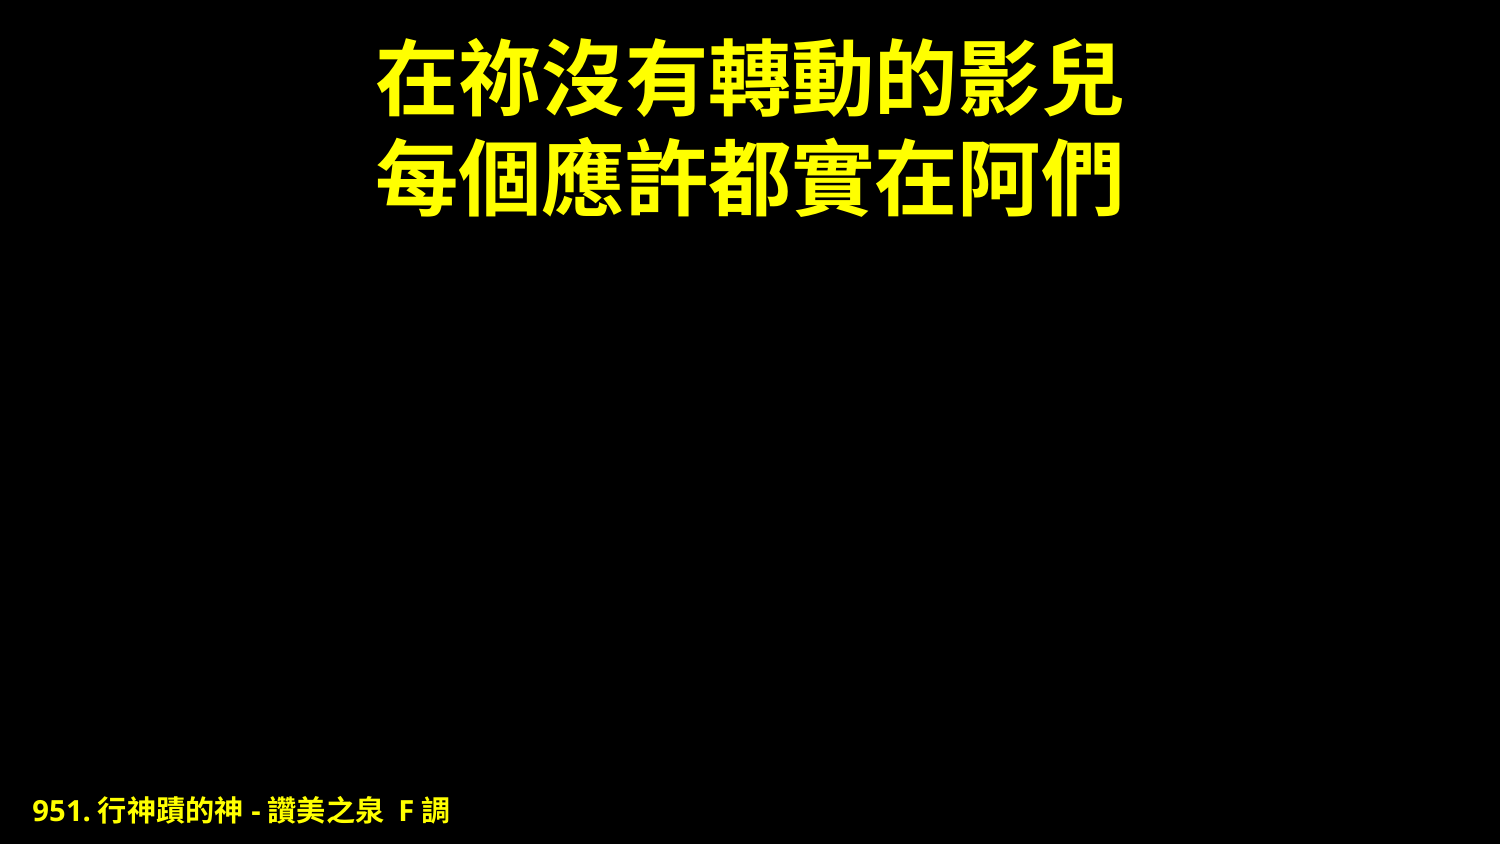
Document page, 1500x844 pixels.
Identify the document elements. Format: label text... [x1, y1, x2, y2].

title 在祢沒有轉動的影兒 每個應許都實在阿們 [0, 55, 1500, 197]
text_box 951.行神蹟的神-讚美之泉 F調 [17, 784, 774, 835]
